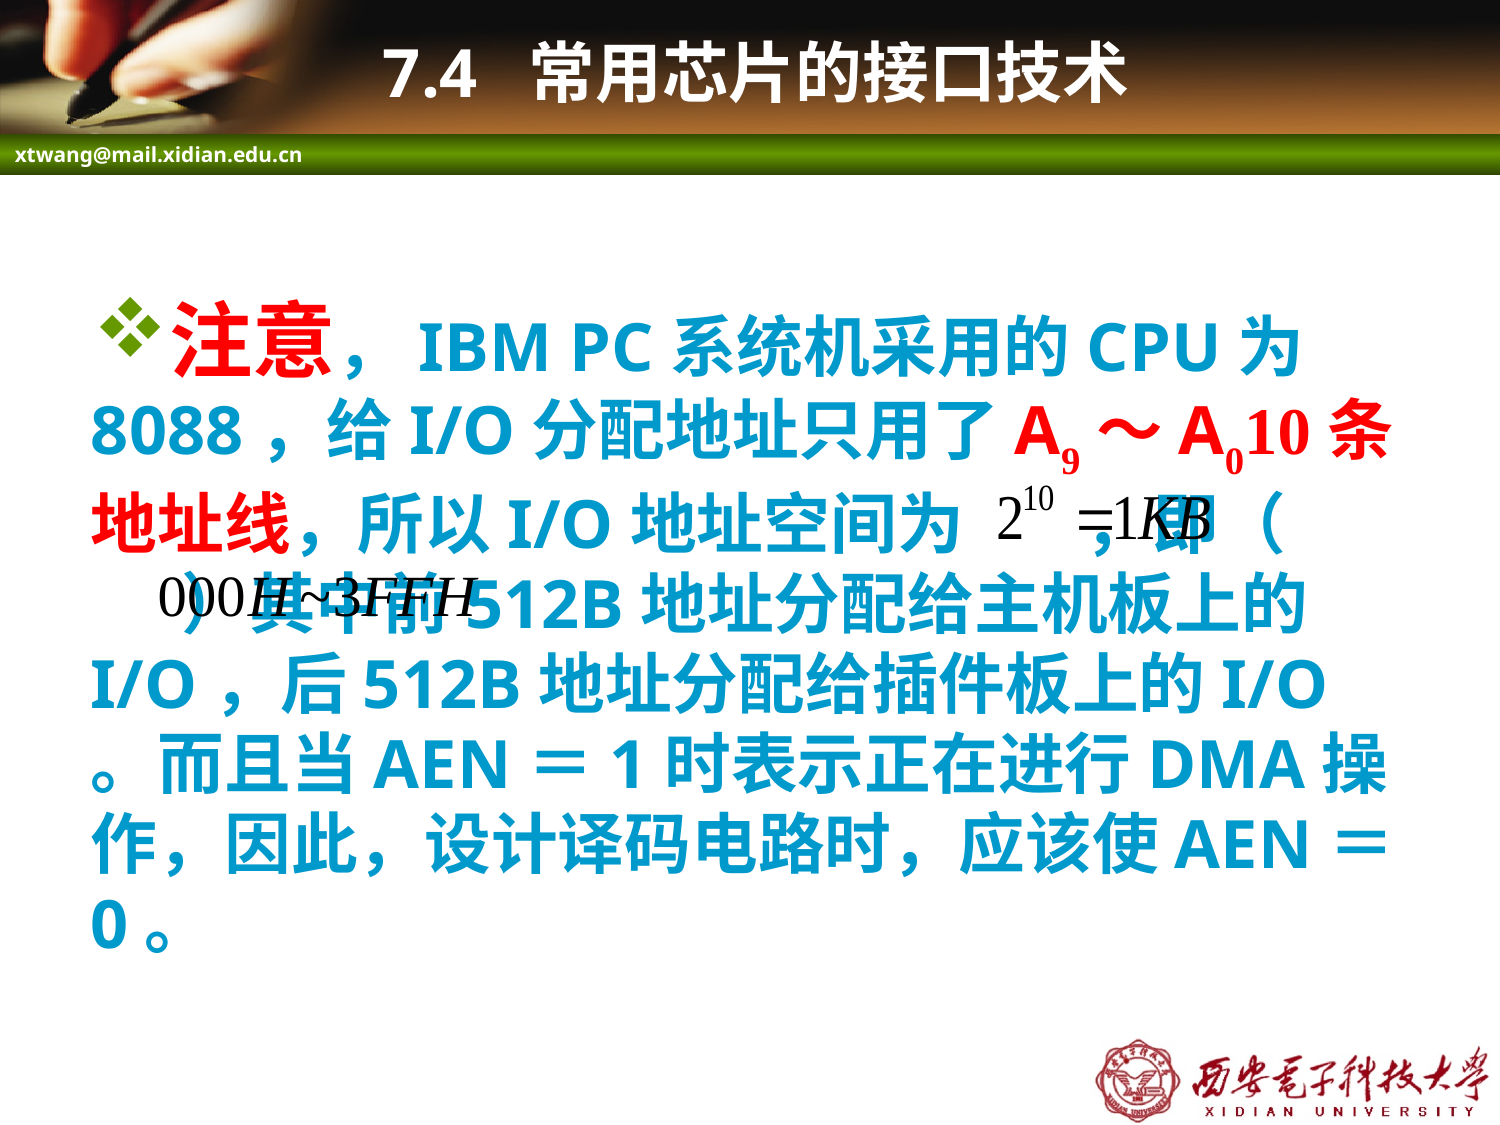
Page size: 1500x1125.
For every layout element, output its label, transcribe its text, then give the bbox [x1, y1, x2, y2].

list 注意，IBM PC系统机采用的CPU为8088，给I/O分配地址只用了A9～A010条地址线，所以I/O地址空间为 ，即（ ）其中前512B地址分配给主机板上的I/O，后512B地址分配给插件板上的I/O。而且当AEN＝1时表示正在进行DMA操作，因此，设计译码电路时，应该使AEN＝0。 [75, 280, 1413, 970]
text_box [987, 470, 1224, 551]
picture [0, 0, 1500, 134]
title 7.4 常用芯片的接口技术 [75, 24, 1438, 118]
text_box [149, 562, 492, 631]
picture [1087, 1030, 1497, 1125]
